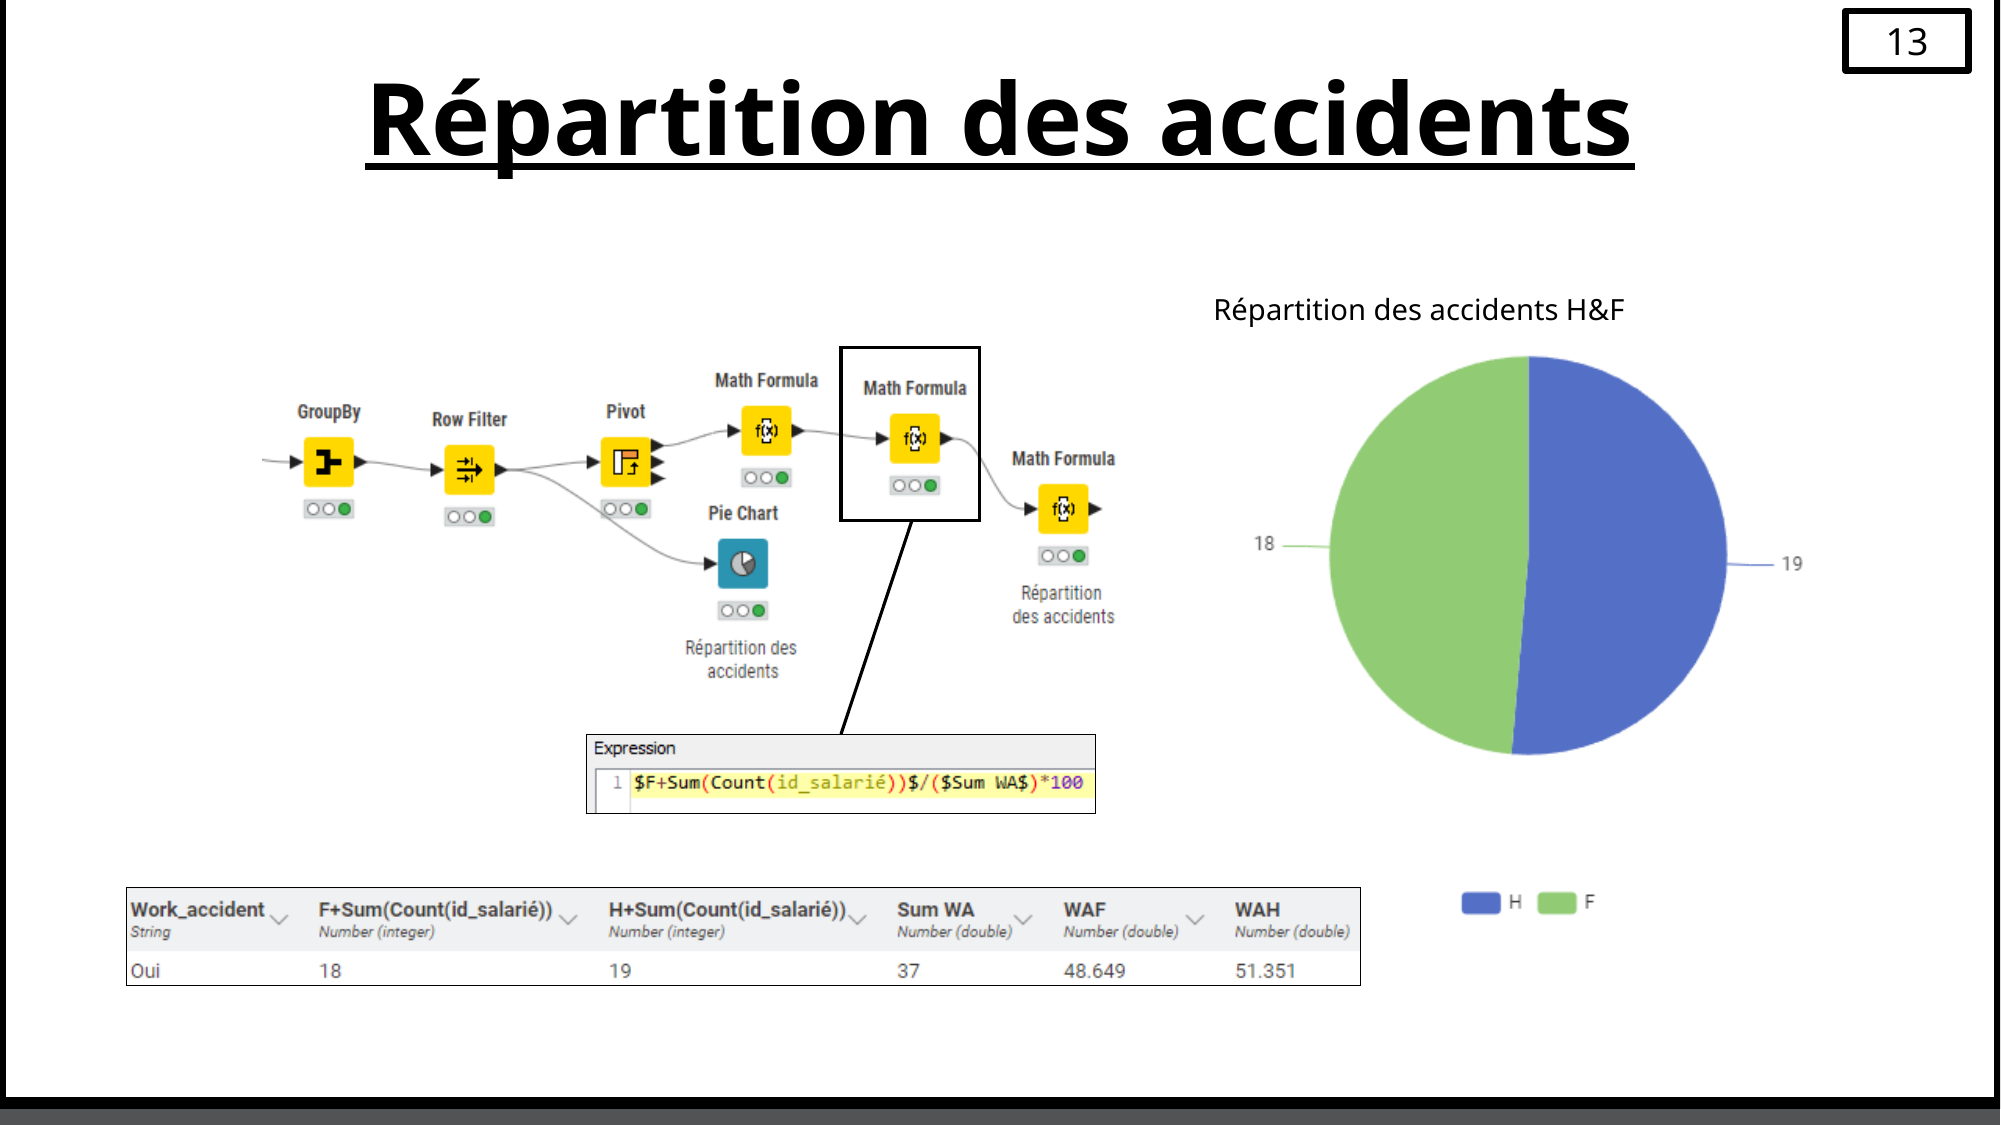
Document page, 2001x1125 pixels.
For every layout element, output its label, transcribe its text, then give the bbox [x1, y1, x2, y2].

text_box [840, 519, 913, 735]
text_box 13 [1845, 10, 1969, 71]
list Répartition des accidents [137, 55, 1863, 191]
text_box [261, 366, 1158, 687]
picture [125, 242, 1907, 987]
picture [585, 733, 1097, 815]
text_box [839, 346, 981, 366]
